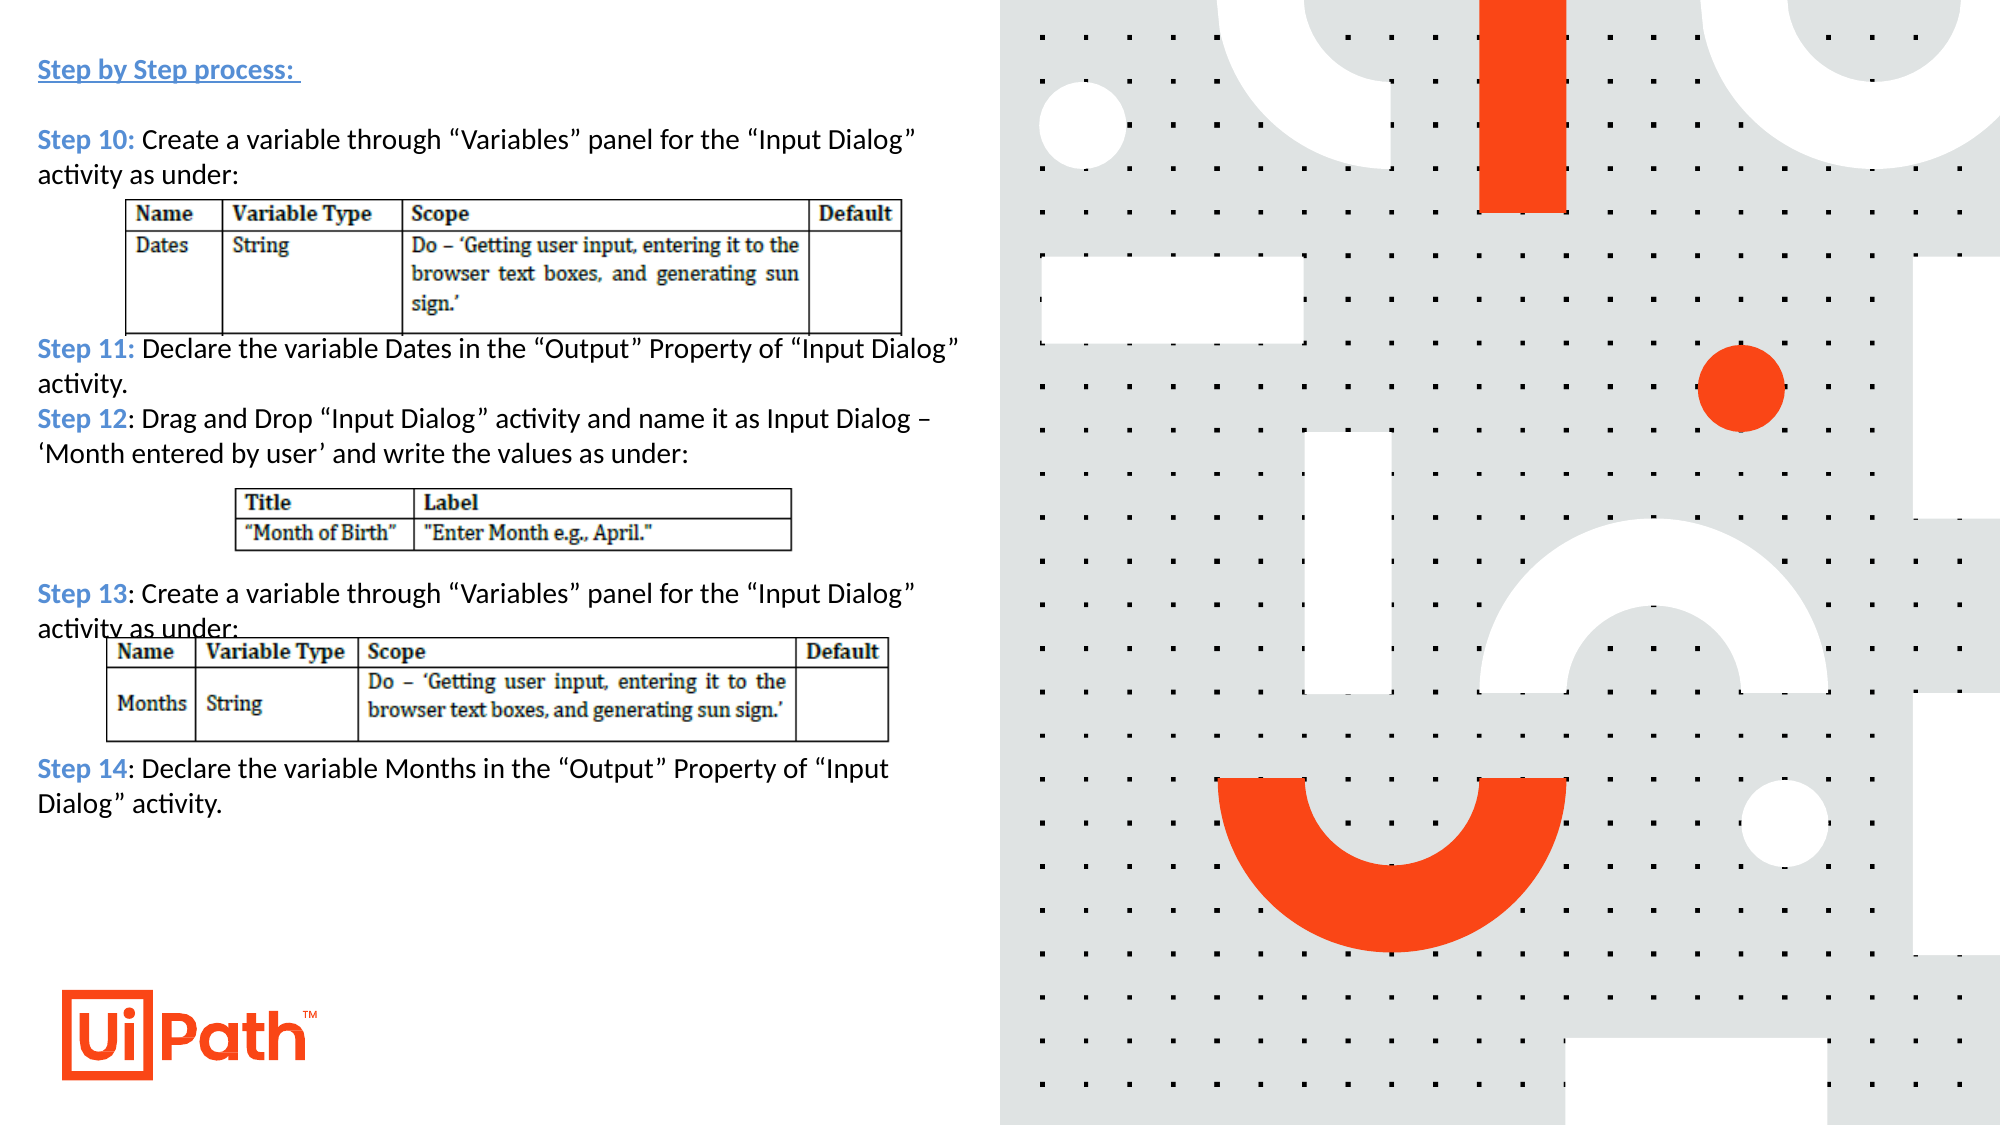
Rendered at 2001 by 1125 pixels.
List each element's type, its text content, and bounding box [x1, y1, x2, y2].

picture [105, 637, 894, 744]
picture [1000, 0, 2000, 1125]
title Step by Step process: Step 10: Create a variable through “Variables” panel for the “Input Dialog” activity as under: Step 11: Declare the variable Dates in the “Output” Property of “Input Dialog” activity. Step 12: Drag and Drop “Input Dialog” activity and name it as Input Dialog – ‘Month entered by user’ and write the values as under: Step 13: Create a variable through “Variables” panel for the “Input Dialog” activity as under: Step 14: Declare the variable Months in the “Output” Property of “Input Dialog” activity. [37, 50, 963, 863]
picture [1788, 0, 1960, 81]
picture [231, 488, 797, 553]
picture [124, 199, 904, 337]
